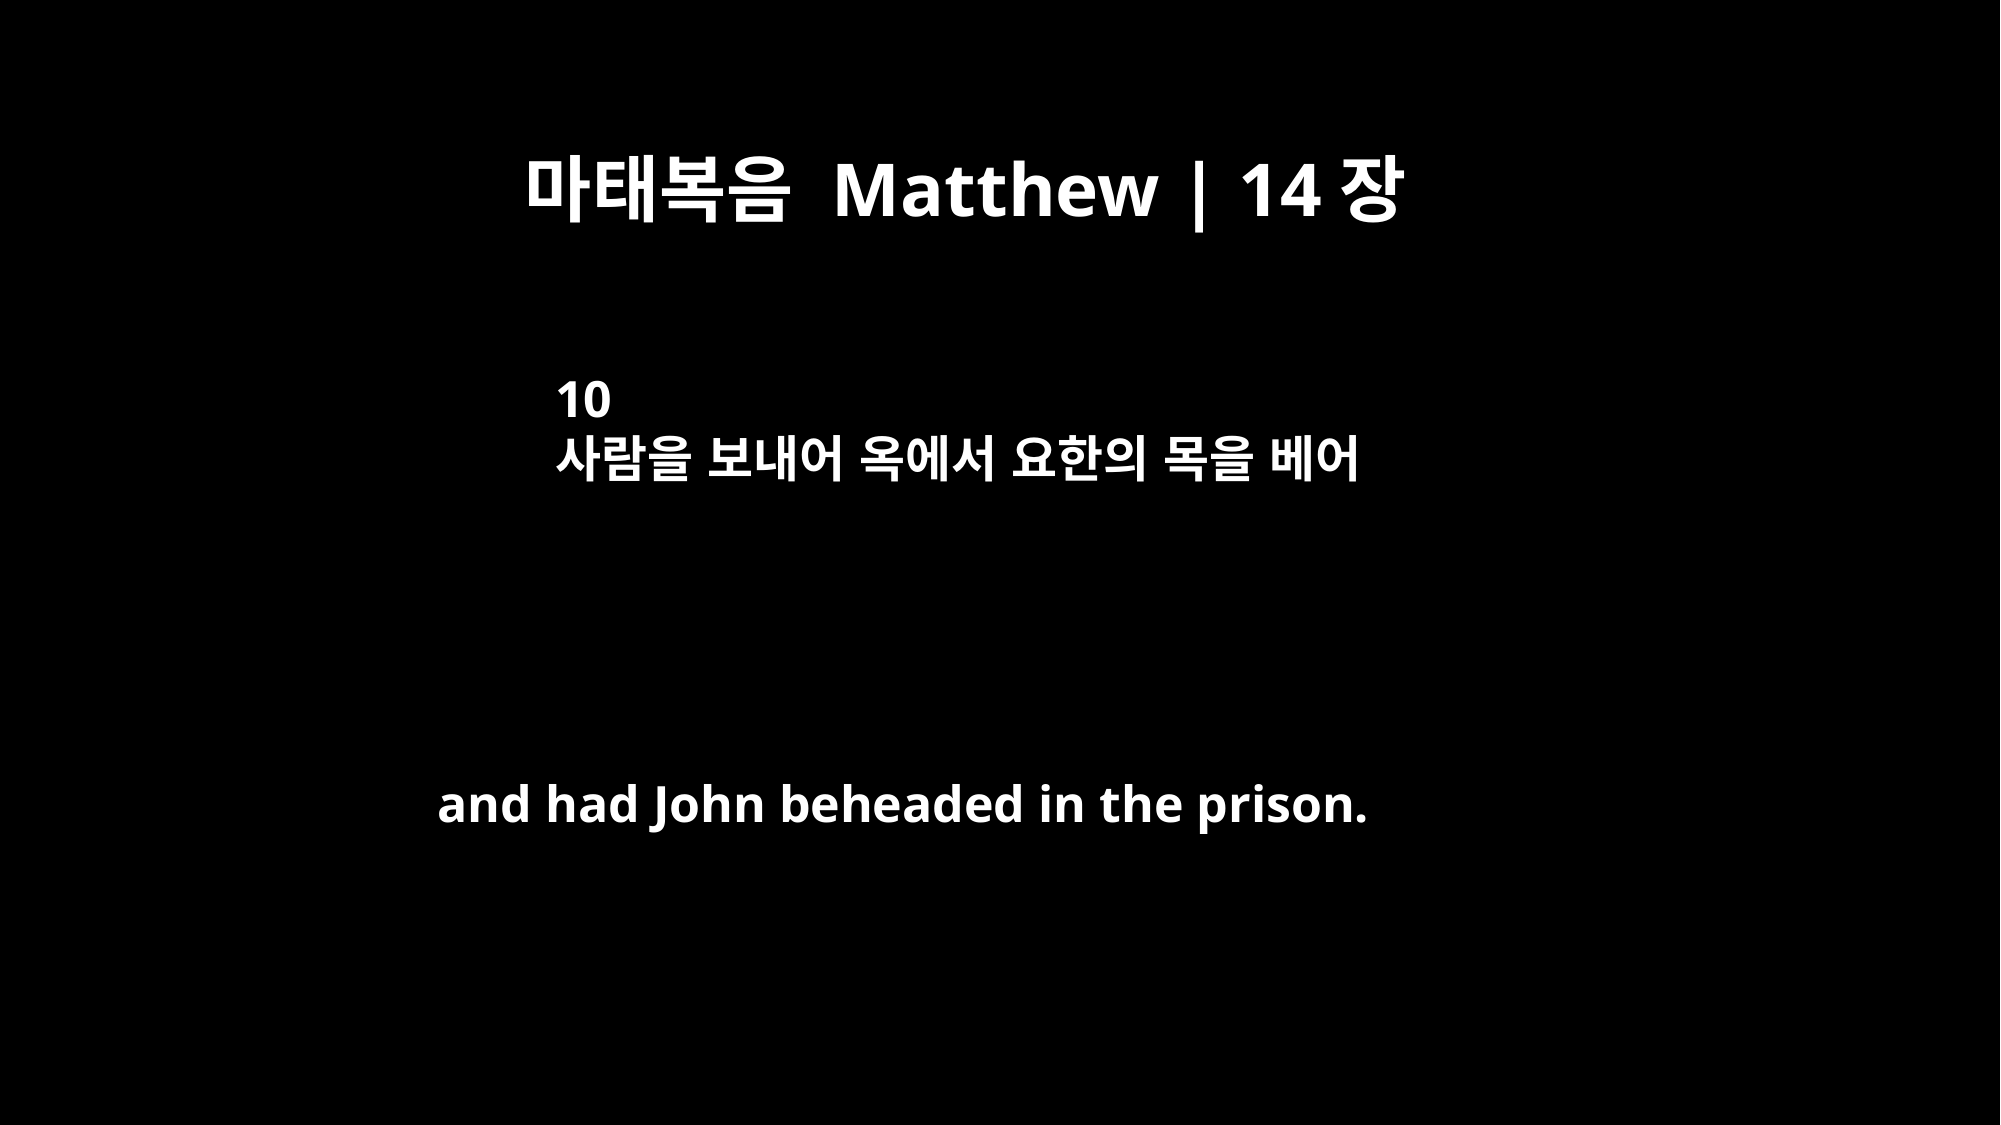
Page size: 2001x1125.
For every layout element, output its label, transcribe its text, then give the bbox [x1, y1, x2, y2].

text_box 10 사람을 보내어 옥에서 요한의 목을 베어 [540, 359, 1377, 495]
text_box and had John beheaded in the prison. [422, 764, 1385, 840]
text_box 마태복음 Matthew | 14장 [510, 136, 1422, 239]
